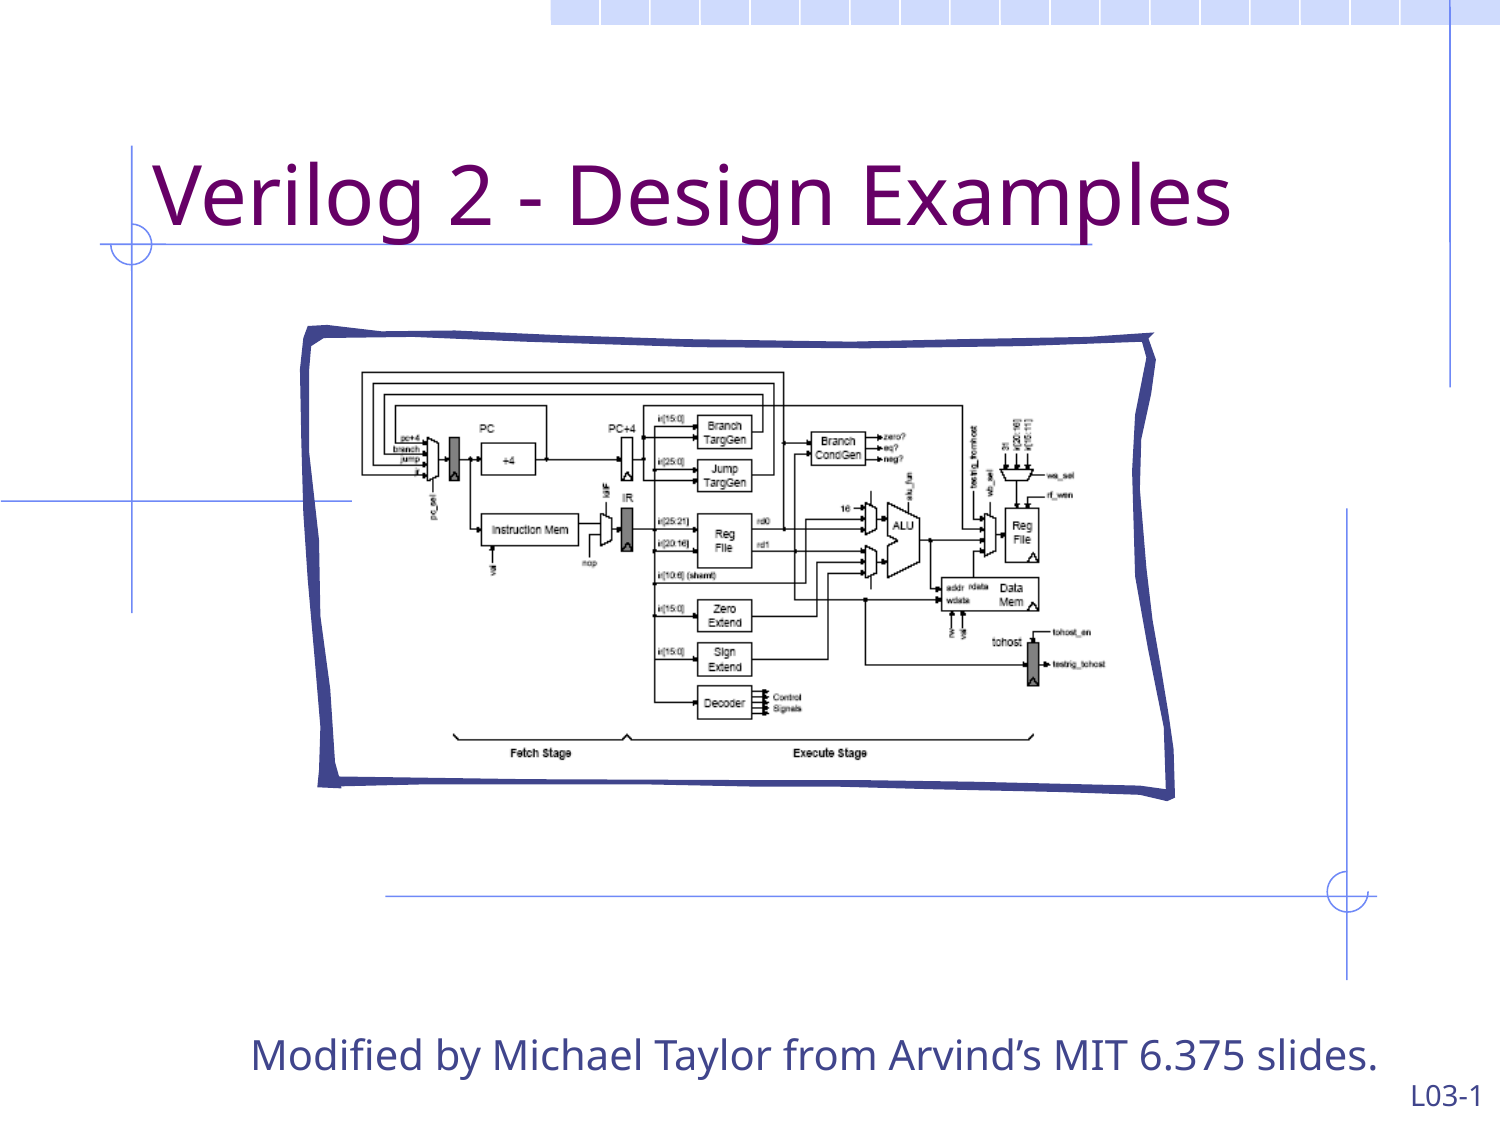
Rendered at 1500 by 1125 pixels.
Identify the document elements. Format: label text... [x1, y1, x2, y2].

title Verilog 2 - Design Examples [137, 37, 1451, 251]
text_box Modified by Michael Taylor from Arvind’s MIT 6.375 slides. [195, 1027, 1394, 1087]
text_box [299, 324, 1176, 802]
slide_number L03-1 [1187, 1049, 1500, 1125]
